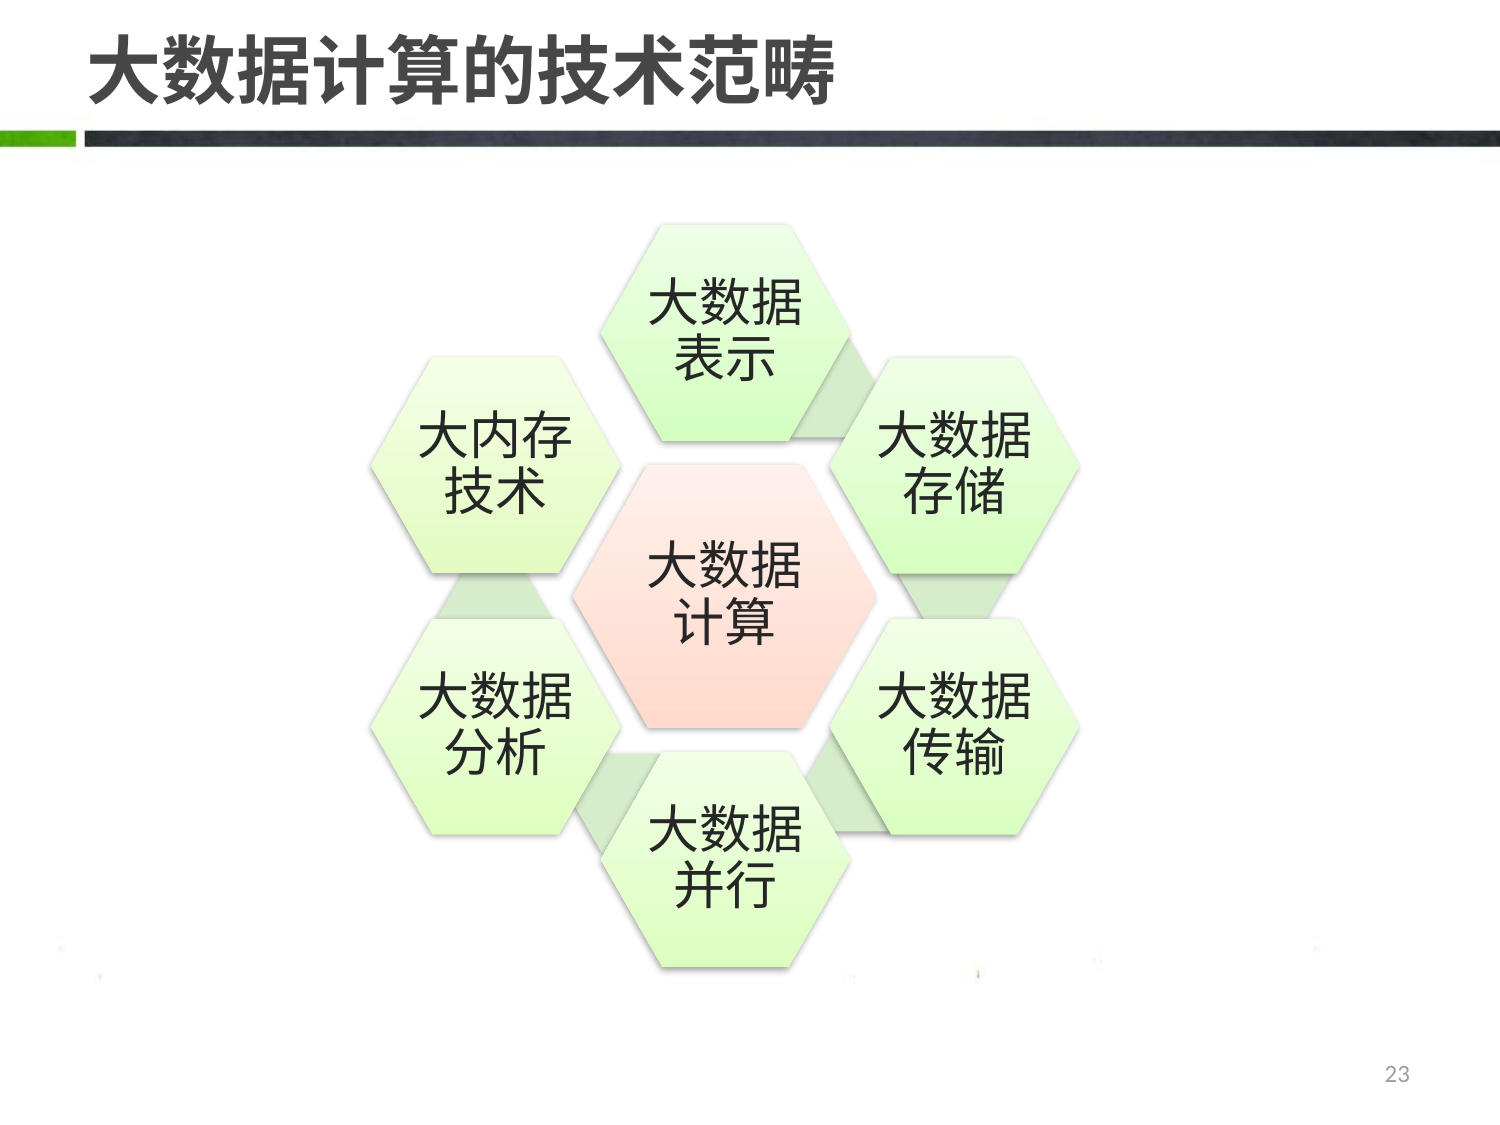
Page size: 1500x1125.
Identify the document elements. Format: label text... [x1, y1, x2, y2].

slide_number 23 [1074, 1042, 1425, 1103]
picture [0, 0, 1500, 1125]
title 大数据计算的技术范畴 [71, 12, 1450, 125]
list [49, 224, 1401, 968]
